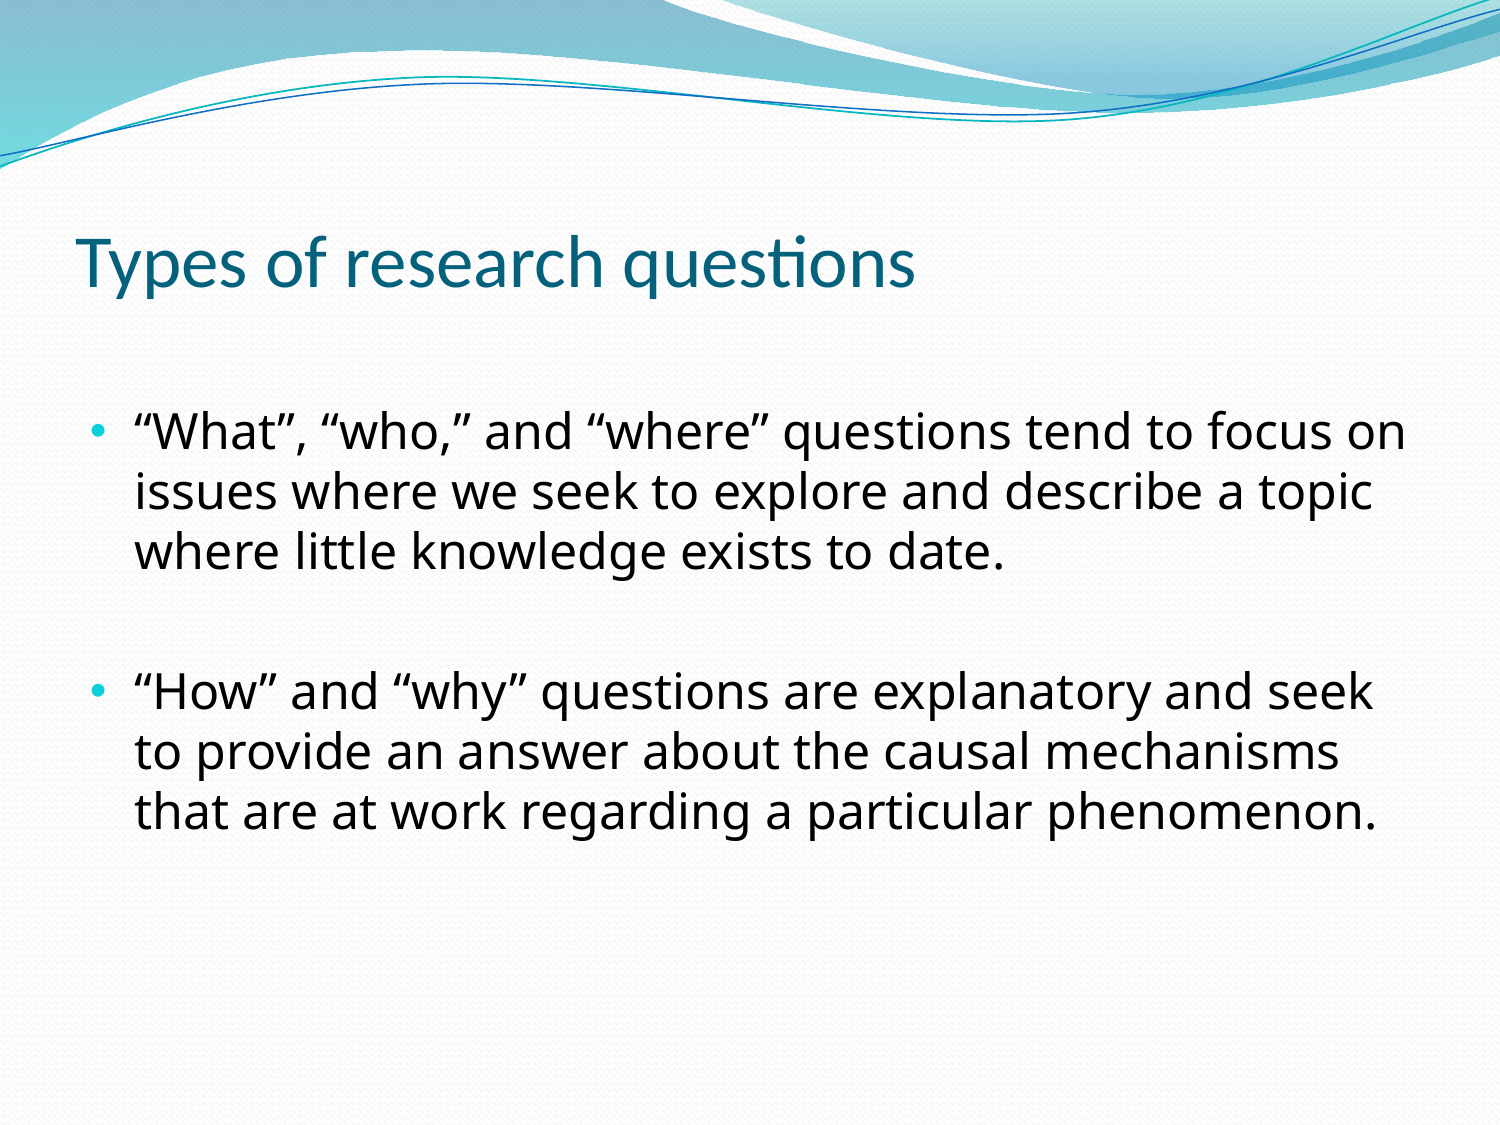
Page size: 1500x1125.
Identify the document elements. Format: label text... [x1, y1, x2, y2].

title Types of research questions [75, 115, 1425, 303]
list “What”, “who,” and “where” questions tend to focus on issues where we seek to explore and describe a topic where little knowledge exists to date. “How” and “why” questions are explanatory and seek to provide an answer about the causal mechanisms that are at work regarding a particular phenomenon. [75, 317, 1425, 1038]
